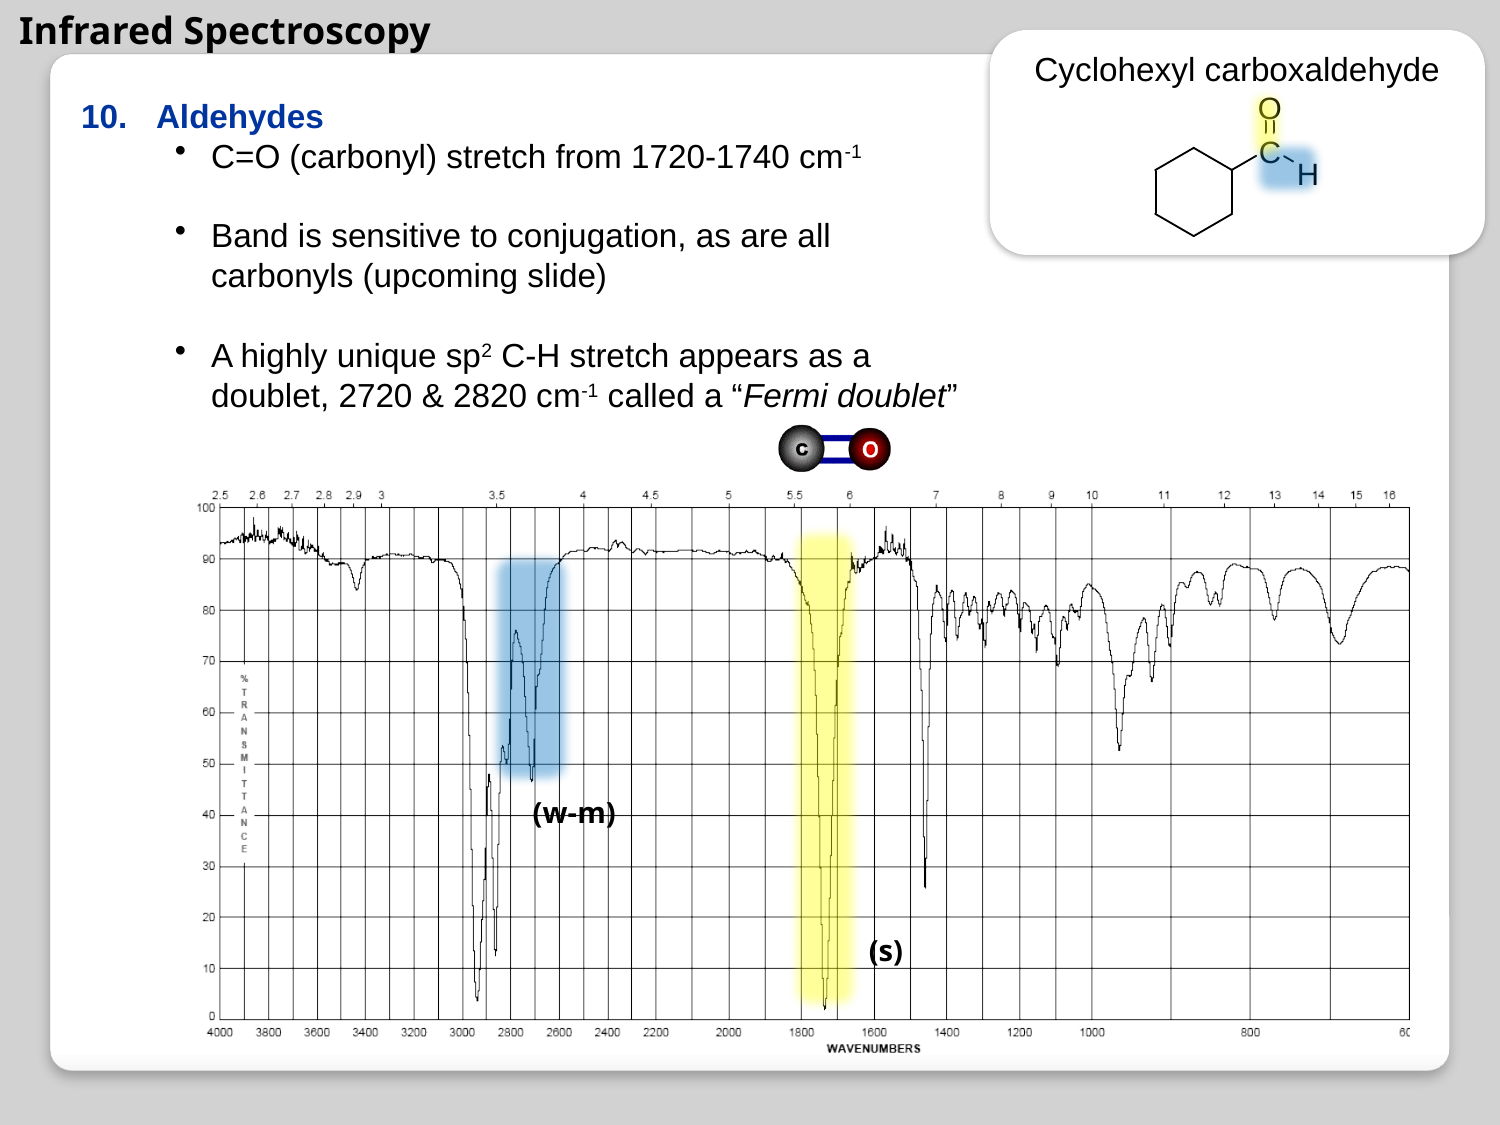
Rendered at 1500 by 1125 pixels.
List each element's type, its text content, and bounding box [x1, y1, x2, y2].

text_box Aldehydes C=O (carbonyl) stretch from 1720-1740 cm-1 Band is sensitive to conjugation, as are all carbonyls (upcoming slide) A highly unique sp2 C-H stretch appears as a doublet, 2720 & 2820 cm-1 called a “Fermi doublet” [0, 87, 988, 422]
text_box Cyclohexyl carboxaldehyde [986, 26, 1489, 259]
text_box Infrared Spectroscopy [4, 0, 447, 60]
picture [194, 487, 1411, 1058]
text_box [1149, 87, 1326, 242]
picture [737, 412, 930, 483]
